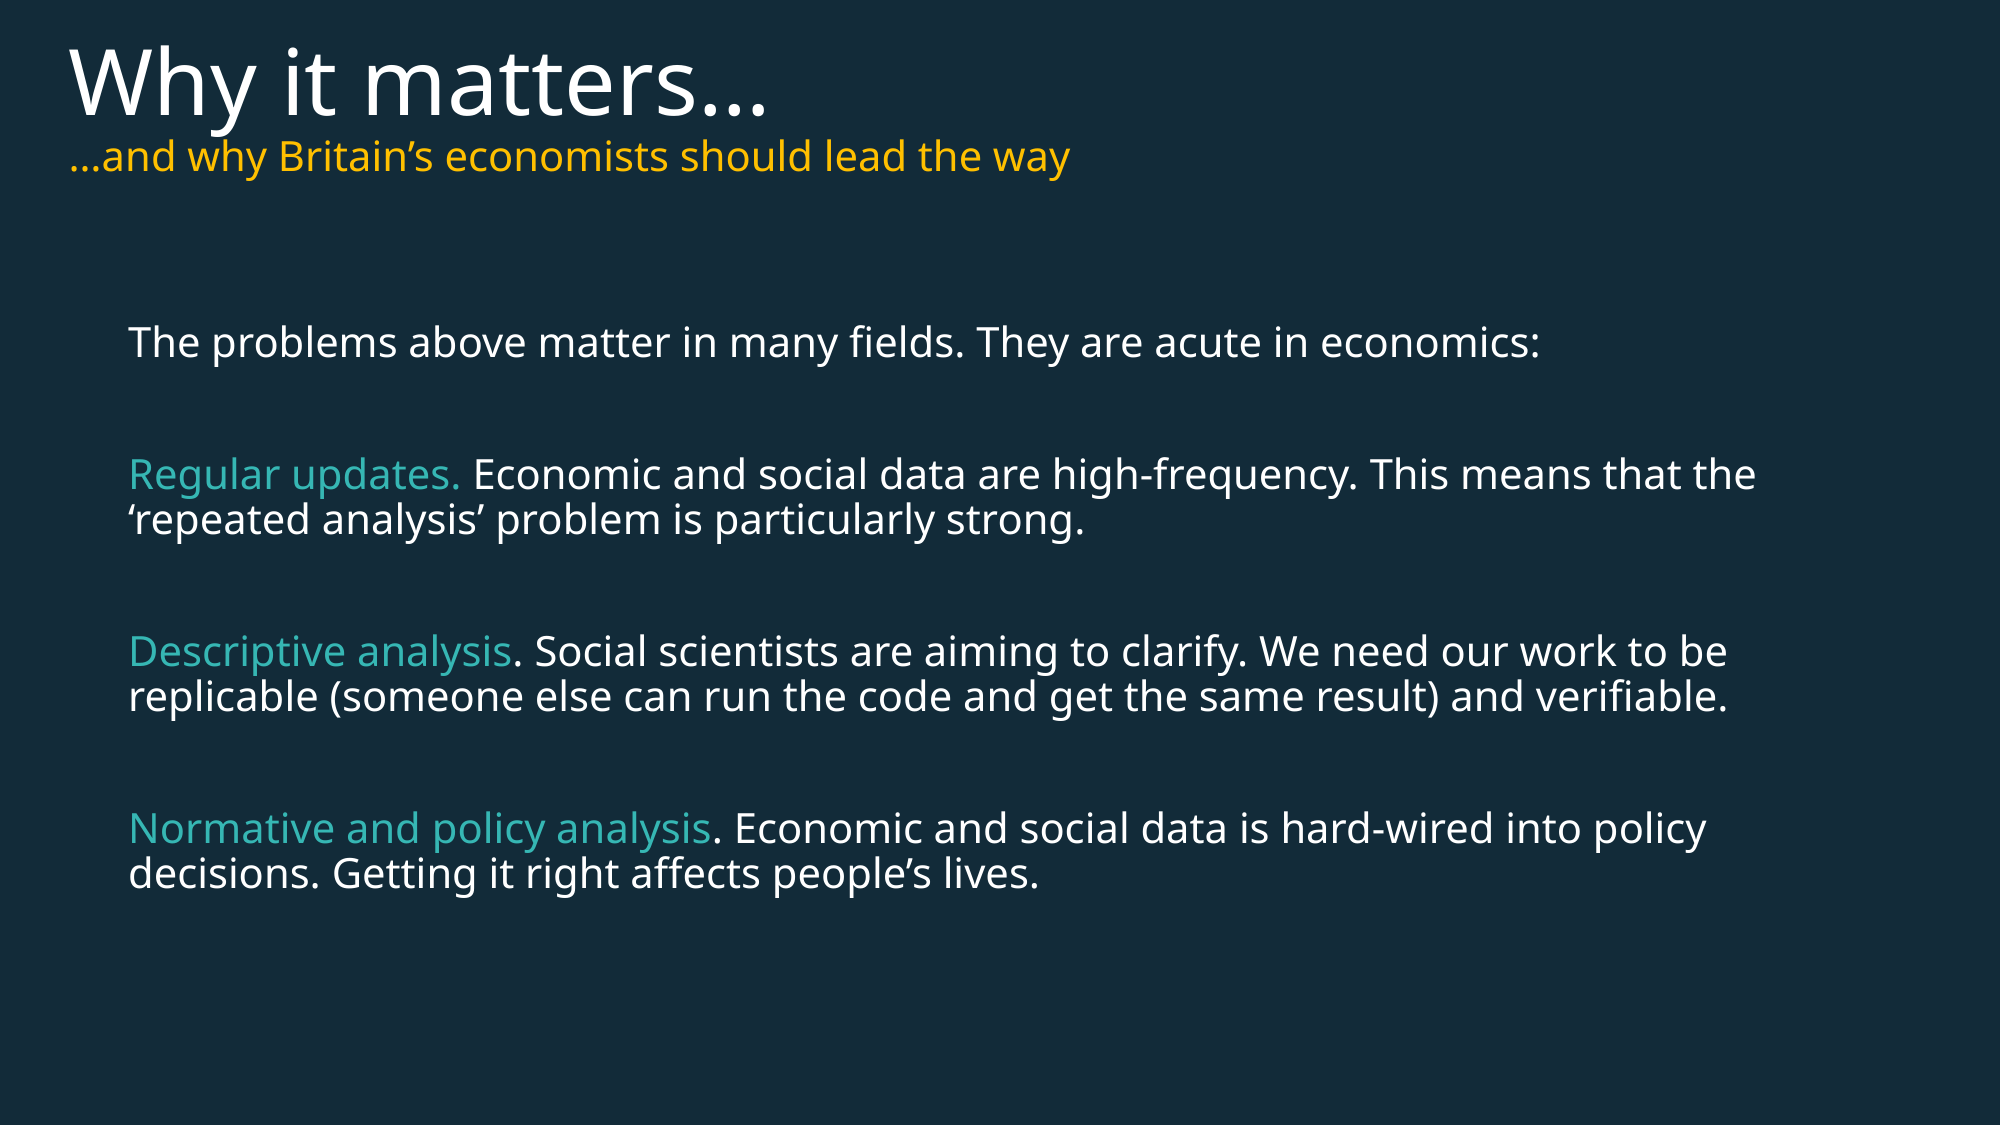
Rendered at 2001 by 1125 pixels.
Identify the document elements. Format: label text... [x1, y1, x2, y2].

text_box The problems above matter in many fields. They are acute in economics: Regular updates. Economic and social data are high-frequency. This means that the ‘repeated analysis’ problem is particularly strong. Descriptive analysis. Social scientists are aiming to clarify. We need our work to be replicable (someone else can run the code and get the same result) and verifiable. Normative and policy analysis. Economic and social data is hard-wired into policy decisions. Getting it right affects people’s lives. [113, 314, 1887, 988]
text_box Why it matters… …and why Britain’s economists should lead the way [53, 0, 1892, 218]
